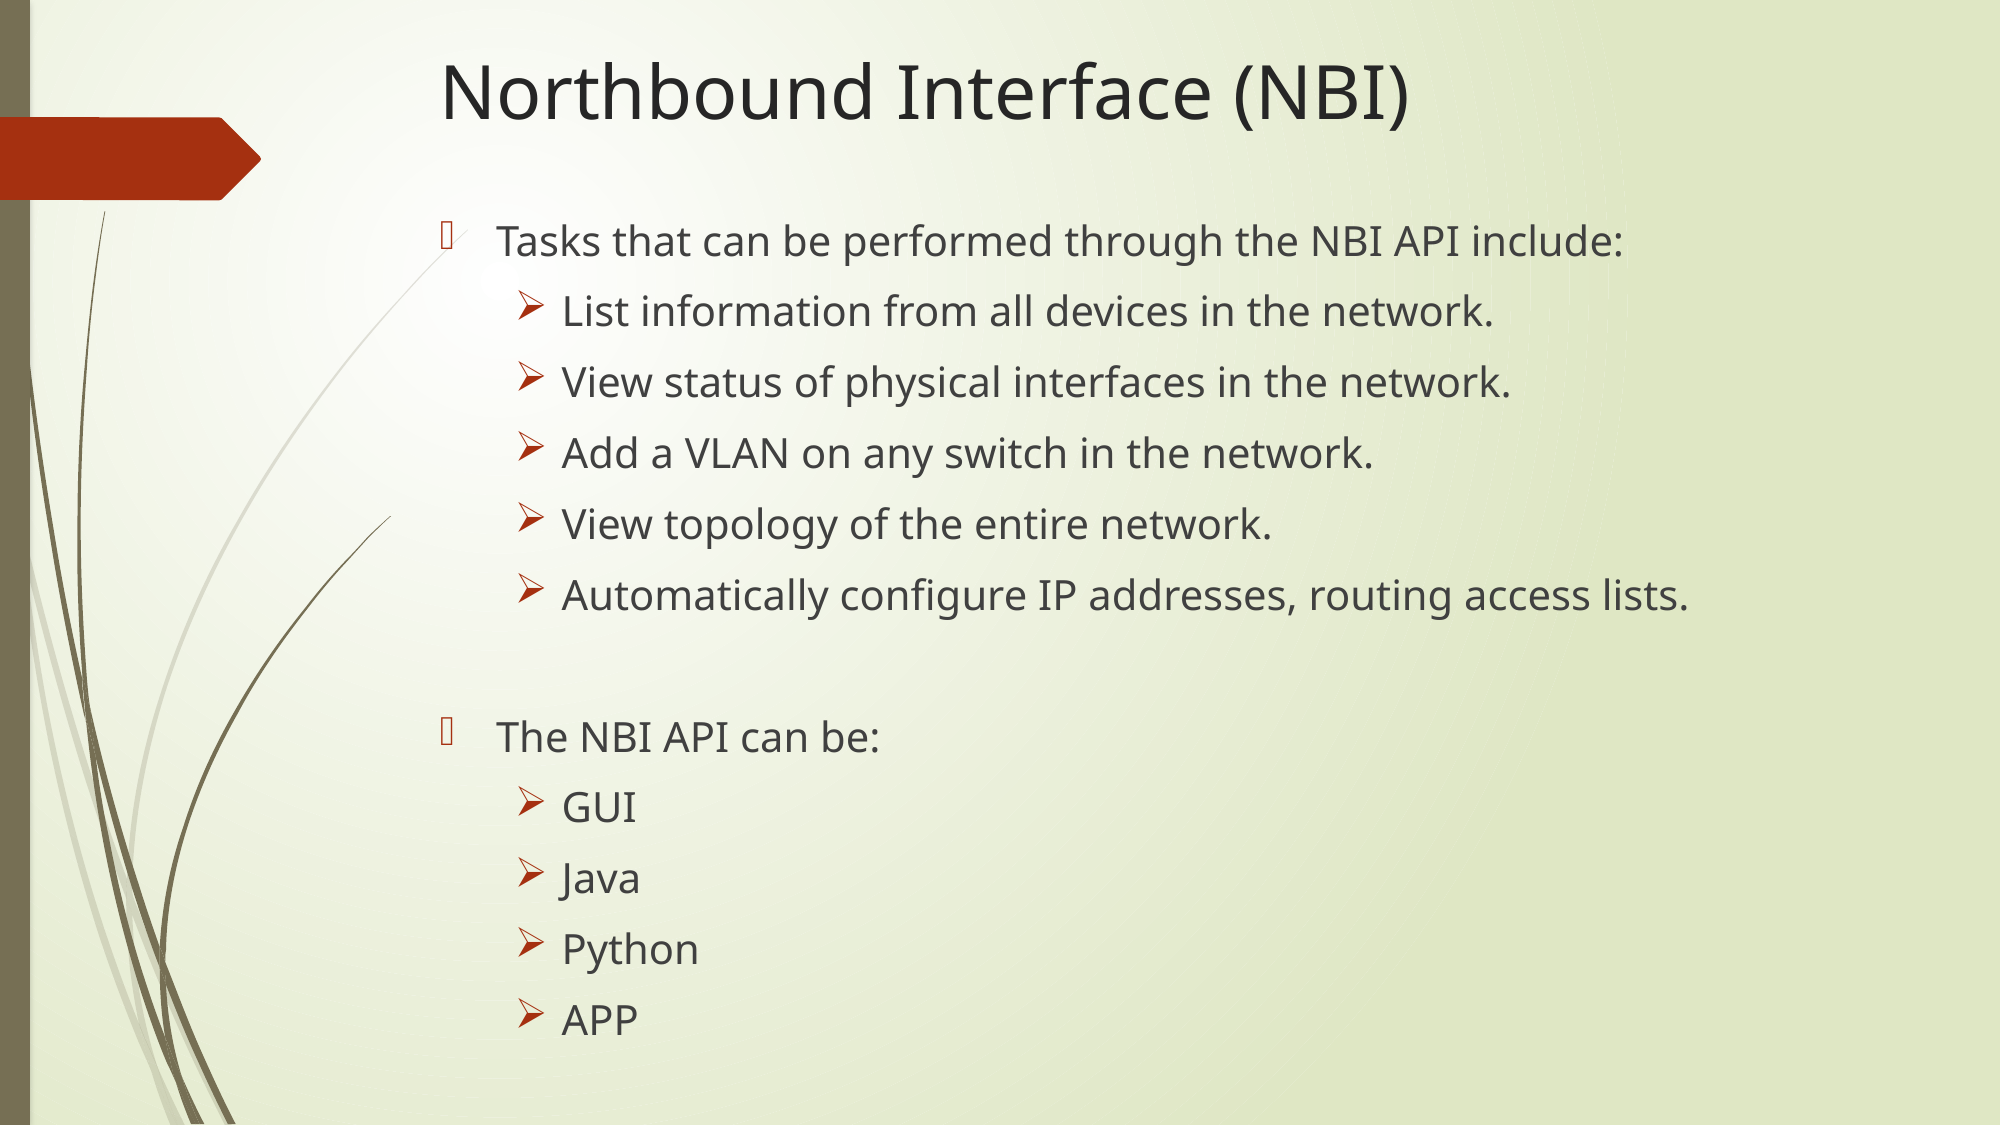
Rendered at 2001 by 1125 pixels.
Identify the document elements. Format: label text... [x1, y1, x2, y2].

list Tasks that can be performed through the NBI API include: List information from all devices in the network. View status of physical interfaces in the network. Add a VLAN on any switch in the network. View topology of the entire network. Automatically configure IP addresses, routing access lists. The NBI API can be: GUI Java Python APP [424, 206, 1888, 1066]
title Northbound Interface (NBI) [424, 37, 1887, 156]
